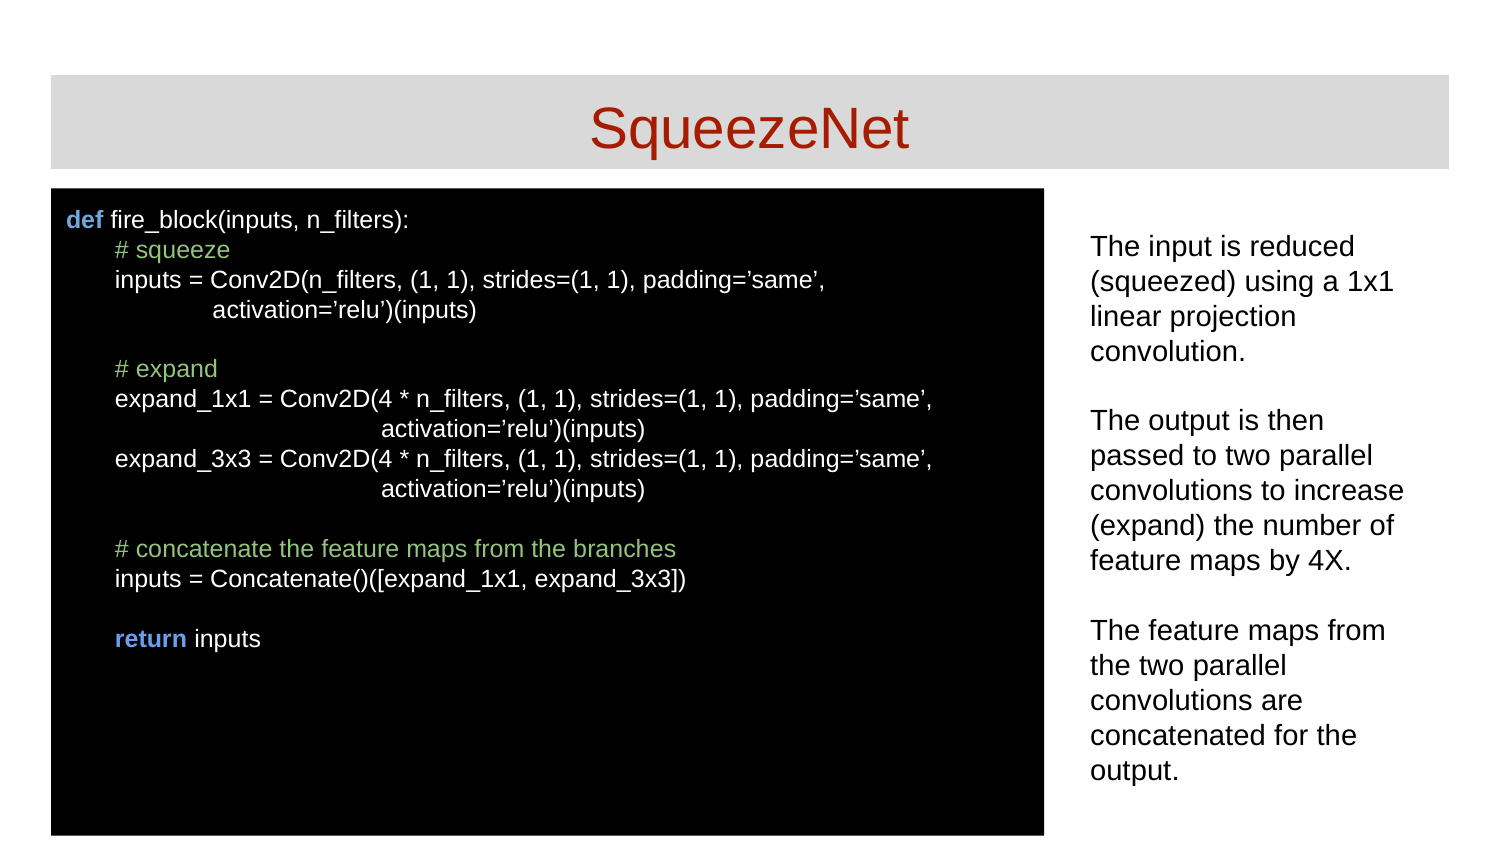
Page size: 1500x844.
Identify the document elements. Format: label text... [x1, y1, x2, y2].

text_box The input is reduced (squeezed) using a 1x1 linear projection convolution. The output is then passed to two parallel convolutions to increase (expand) the number of feature maps by 4X. The feature maps from the two parallel convolutions are concatenated for the output. [1075, 211, 1437, 821]
title SqueezeNet [51, 75, 1449, 169]
text_box def fire_block(inputs, n_filters): # squeeze inputs = Conv2D(n_filters, (1, 1), strides=(1, 1), padding=’same’, activation=’relu’)(inputs) # expand expand_1x1 = Conv2D(4 * n_filters, (1, 1), strides=(1, 1), padding=’same’, activation=’relu’)(inputs) expand_3x3 = Conv2D(4 * n_filters, (1, 1), strides=(1, 1), padding=’same’, activation=’relu’)(inputs) # concatenate the feature maps from the branches inputs = Concatenate()([expand_1x1, expand_3x3]) return inputs [51, 188, 1045, 836]
